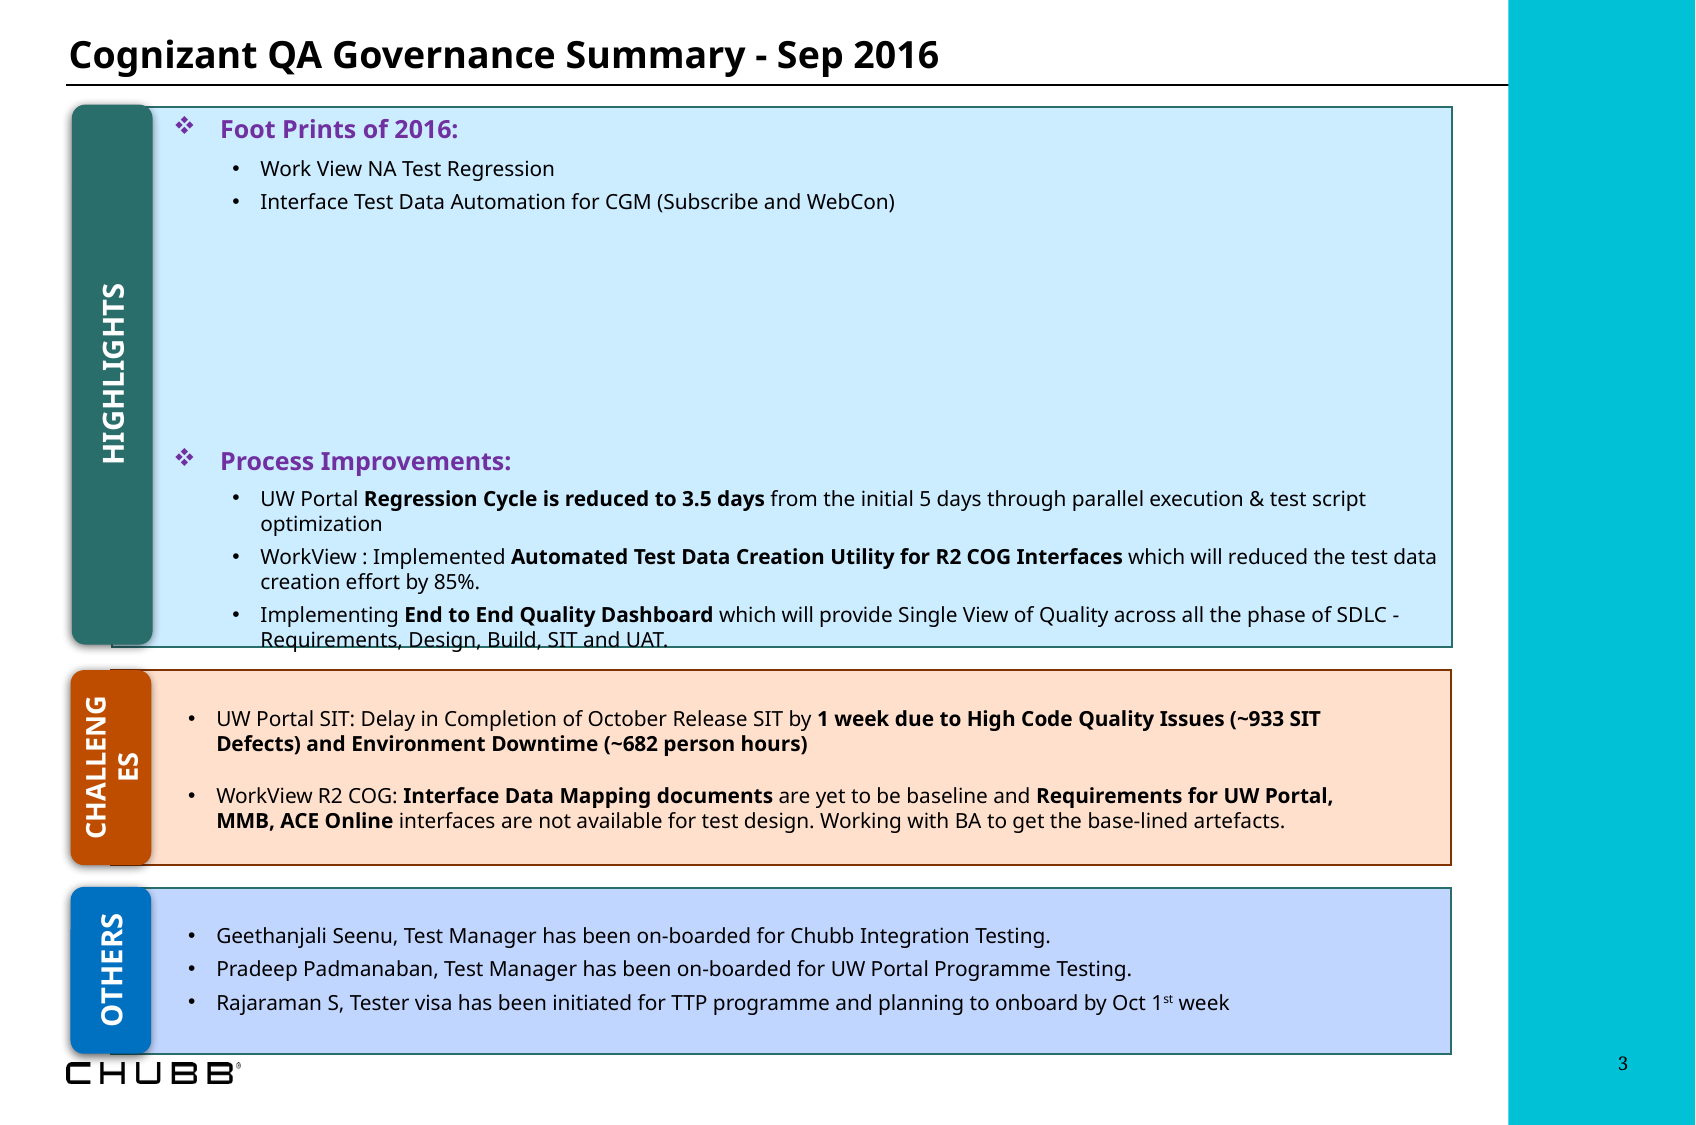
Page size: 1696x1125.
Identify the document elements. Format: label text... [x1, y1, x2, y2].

text_box Geethanjali Seenu, Test Manager has been on-boarded for Chubb Integration Testing. Pradeep Padmanaban, Test Manager has been on-boarded for UW Portal Programme Testing. Rajaraman S, Tester visa has been initiated for TTP programme and planning to onboard by Oct 1st week [173, 915, 1383, 1022]
text_box [154, 106, 1453, 648]
text_box HIGHLIGHTS [71, 104, 153, 645]
text_box [150, 669, 1452, 866]
text_box Foot Prints of 2016: [173, 113, 1415, 144]
text_box UW Portal Regression Cycle is reduced to 3.5 days from the initial 5 days through parallel execution & test script optimization WorkView : Implemented Automated Test Data Creation Utility for R2 COG Interfaces which will reduced the test data creation effort by 85%. Implementing End to End Quality Dashboard which will provide Single View of Quality across all the phase of SDLC - Requirements, Design, Build, SIT and UAT. [217, 478, 1453, 660]
text_box Work View NA Test Regression Interface Test Data Automation for CGM (Subscribe and WebCon) [217, 148, 1428, 255]
picture [66, 1062, 241, 1084]
text_box OTHERS [70, 886, 152, 1054]
text_box UW Portal SIT: Delay in Completion of October Release SIT by 1 week due to High Code Quality Issues (~933 SIT Defects) and Environment Downtime (~682 person hours) WorkView R2 COG: Interface Data Mapping documents are yet to be baseline and Requirements for UW Portal, MMB, ACE Online interfaces are not available for test design. Working with BA to get the base-lined artefacts. [173, 697, 1384, 841]
text_box Cognizant QA Governance Summary - Sep 2016 [53, 22, 1696, 85]
text_box [151, 887, 1452, 1055]
text_box Process Improvements: [173, 445, 1415, 476]
slide_number 3 [1538, 1050, 1629, 1080]
text_box CHALLENGES [70, 670, 152, 866]
